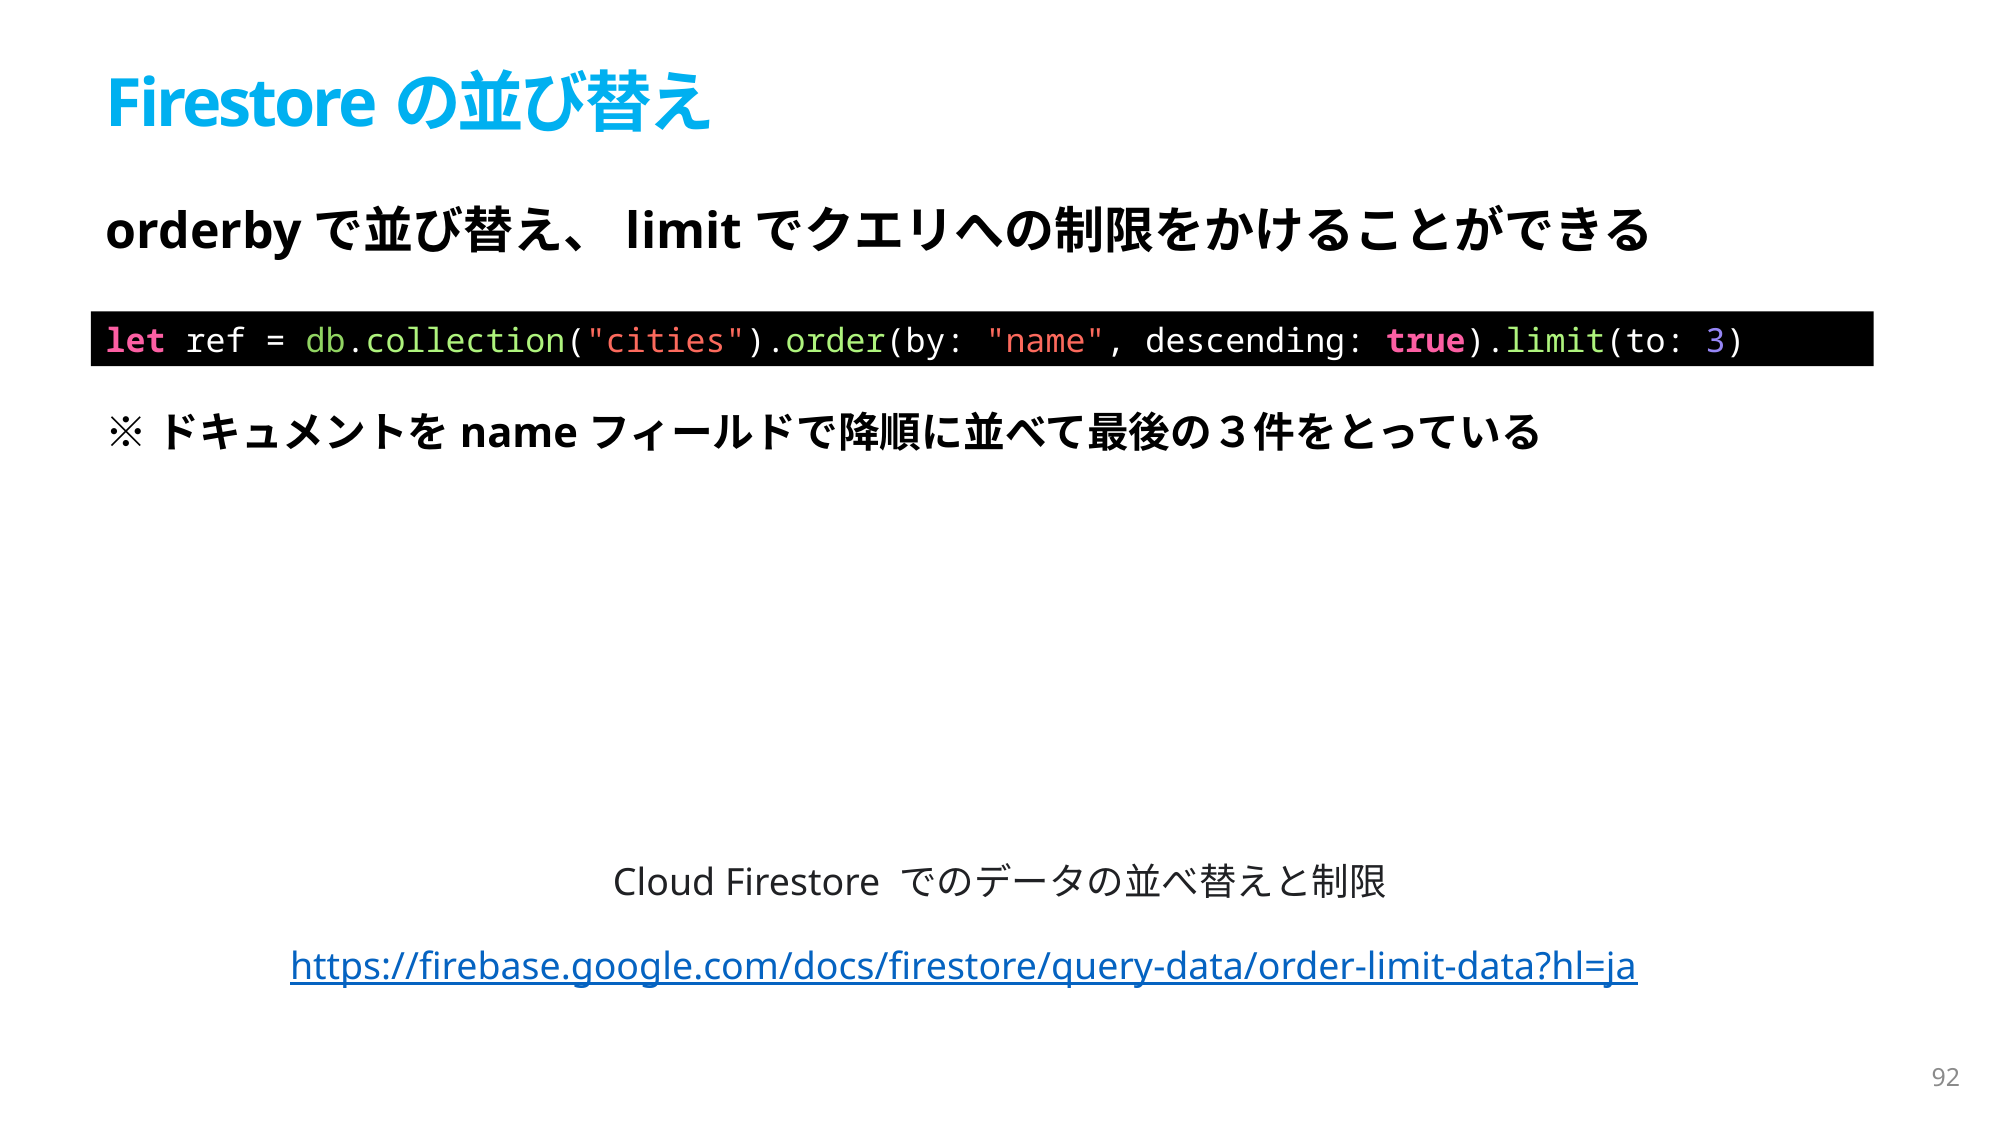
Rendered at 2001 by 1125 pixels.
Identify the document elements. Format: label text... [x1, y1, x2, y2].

text_box Firestoreの並び替え [90, 50, 1942, 148]
text_box Cloud Firestore でのデータの並べ替えと制限 [598, 850, 1402, 911]
text_box orderbyで並び替え、limitでクエリへの制限をかけることができる [91, 191, 1941, 267]
text_box ※ドキュメントをnameフィールドで降順に並べて最後の３件をとっている [91, 398, 1941, 463]
text_box https://firebase.google.com/docs/firestore/query-data/order-limit-data?hl=ja [275, 934, 1690, 1001]
text_box let ref = db.collection("cities").order(by: "name", descending: true).limit(to: 3) [90, 311, 1874, 367]
text_box 92 [1525, 1048, 1976, 1109]
